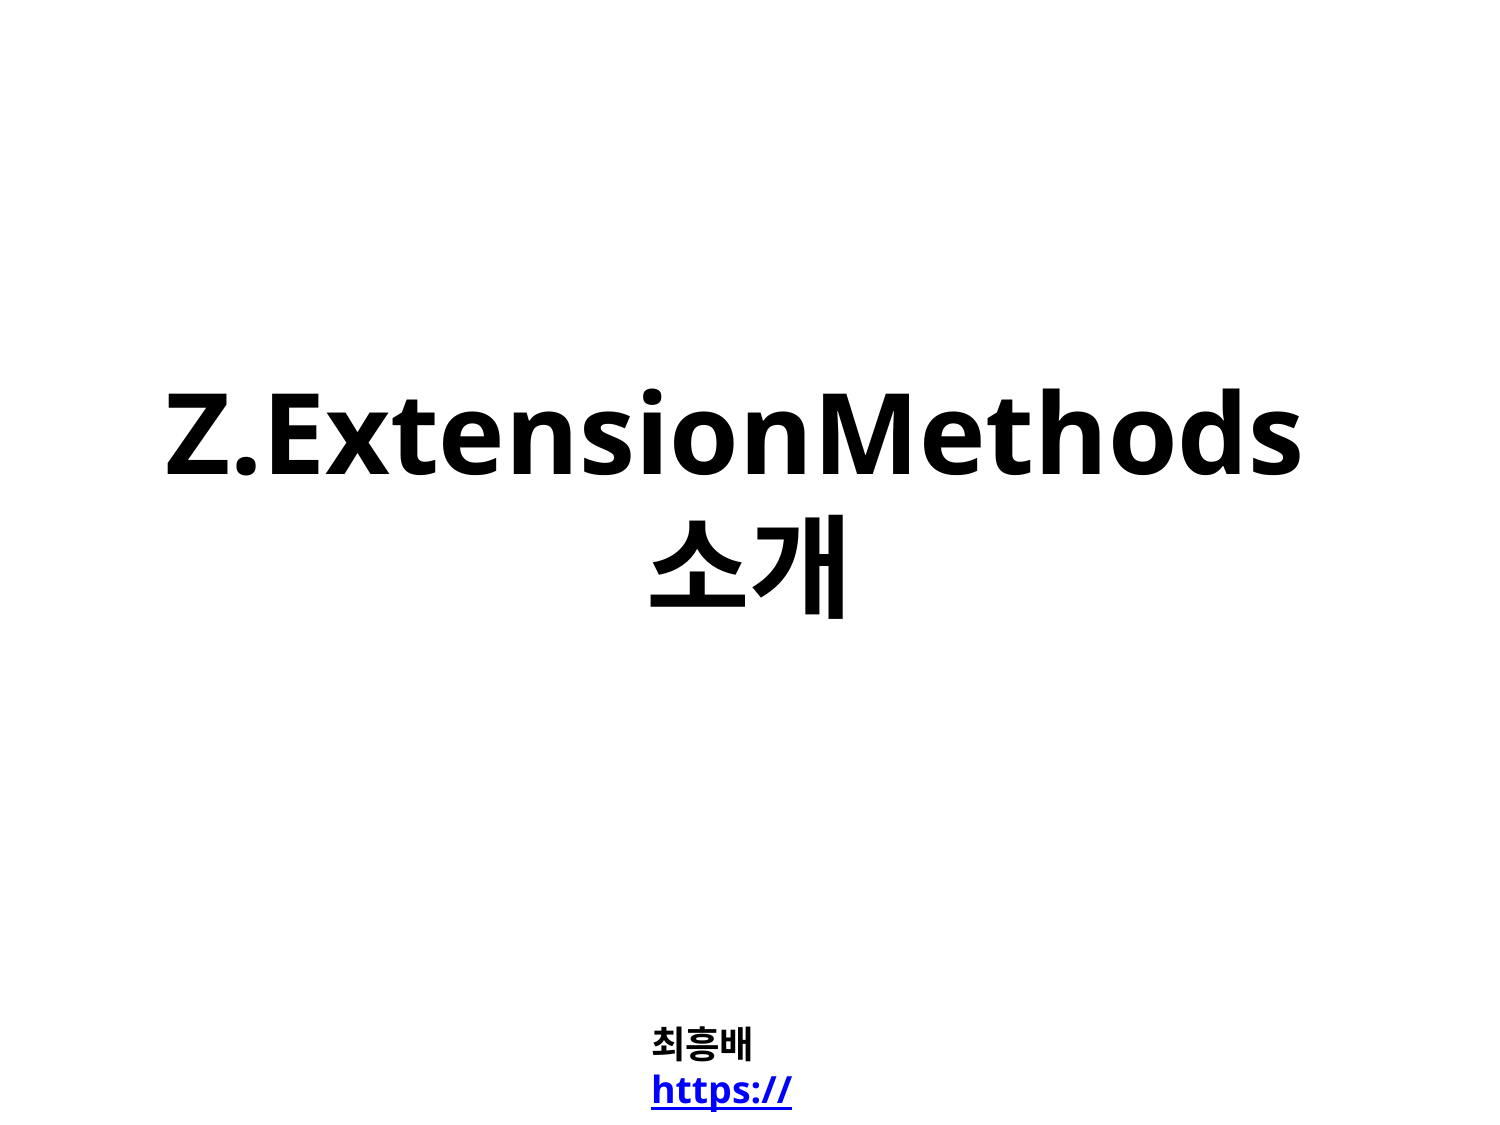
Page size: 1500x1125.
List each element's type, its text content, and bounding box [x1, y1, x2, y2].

title Z.ExtensionMethods 소개 [112, 349, 1388, 646]
text_box 최흥배 https://github.com/jacking75/choiHeungbae [636, 1014, 1499, 1125]
